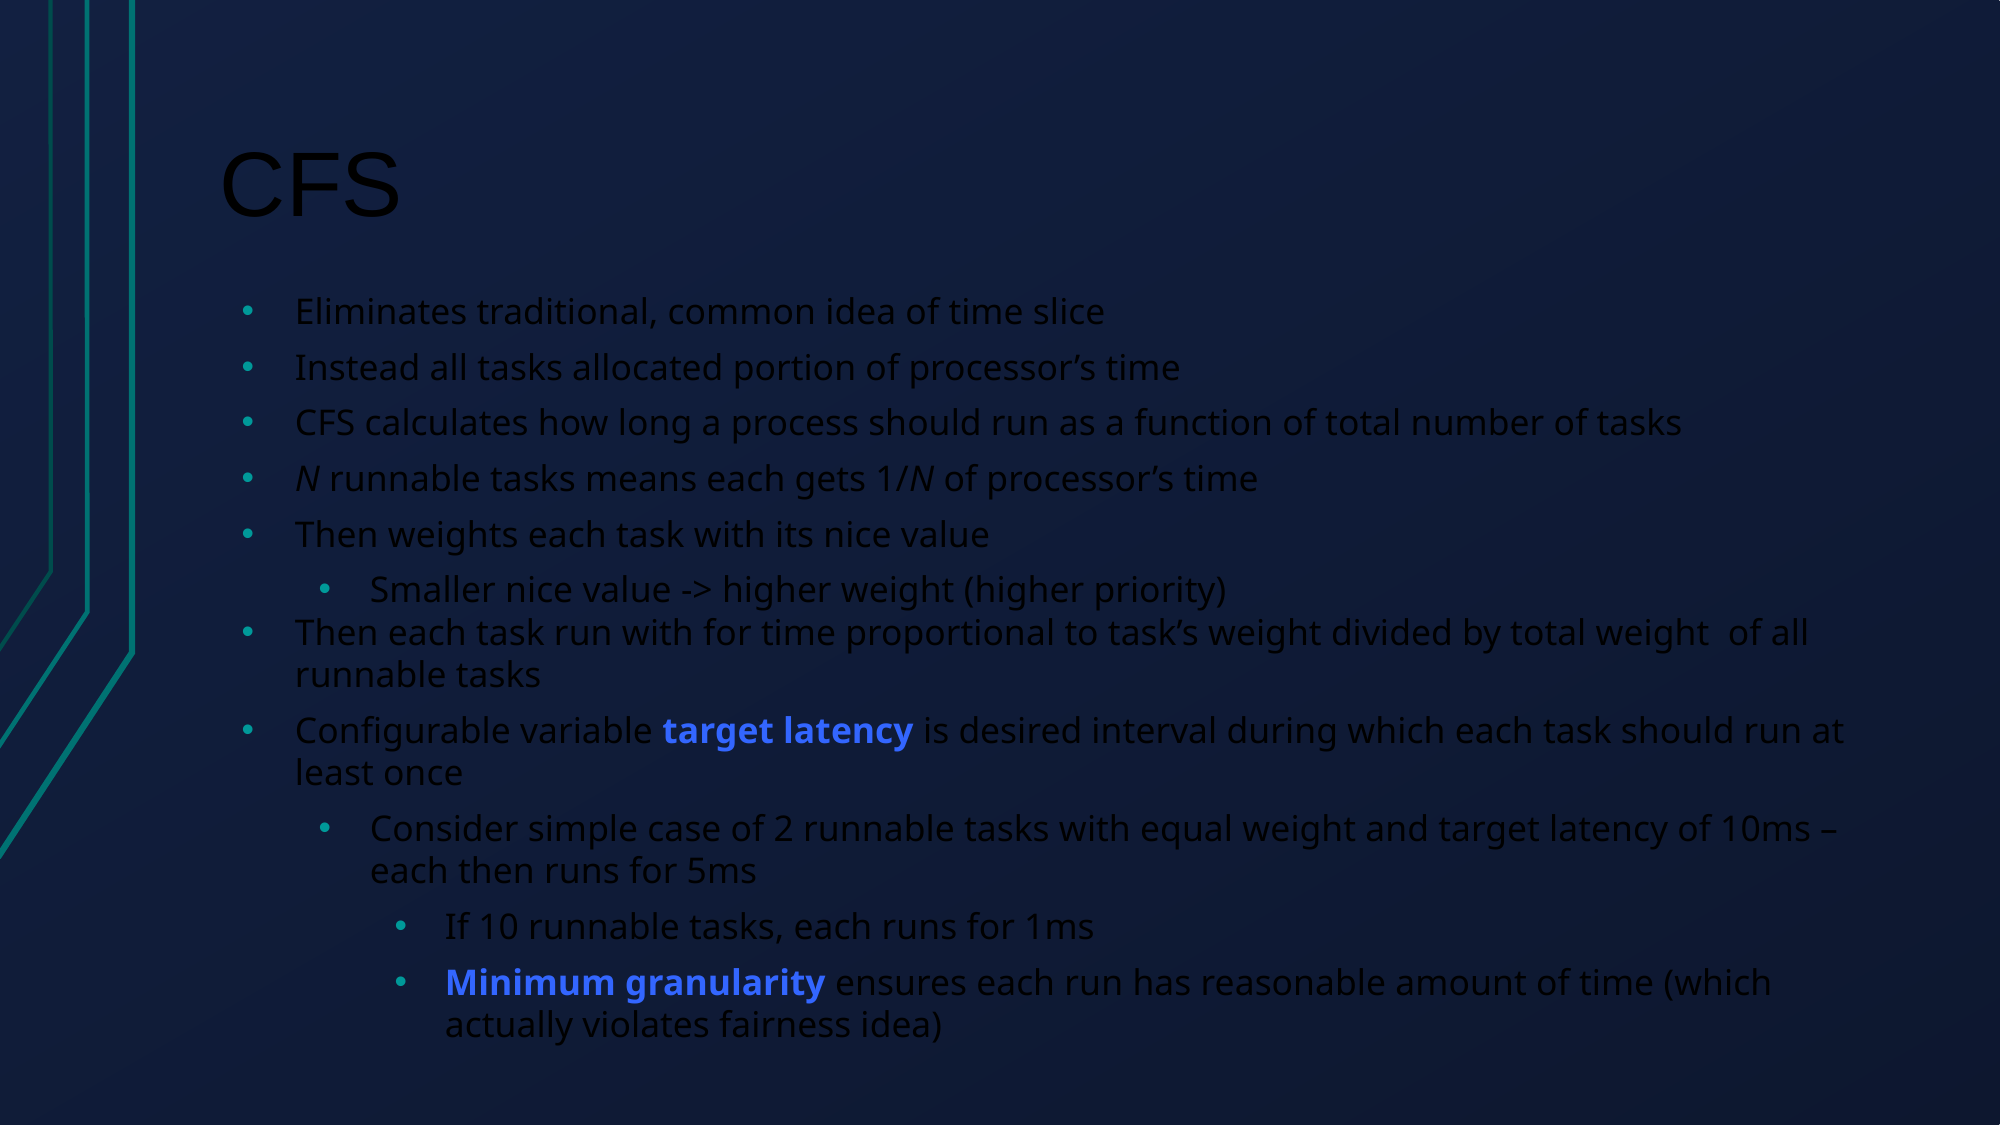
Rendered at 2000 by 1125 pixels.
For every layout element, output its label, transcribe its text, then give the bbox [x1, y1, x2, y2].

list Eliminates traditional, common idea of time slice Instead all tasks allocated portion of processor’s time CFS calculates how long a process should run as a function of total number of tasks N runnable tasks means each gets 1/N of processor’s time Then weights each task with its nice value Smaller nice value -> higher weight (higher priority) Then each task run with for time proportional to task’s weight divided by total weight of all runnable tasks Configurable variable target latency is desired interval during which each task should run at least once Consider simple case of 2 runnable tasks with equal weight and target latency of 10ms – each then runs for 5ms If 10 runnable tasks, each runs for 1ms Minimum granularity ensures each run has reasonable amount of time (which actually violates fairness idea) [199, 279, 1900, 1056]
title CFS [199, 45, 1900, 246]
